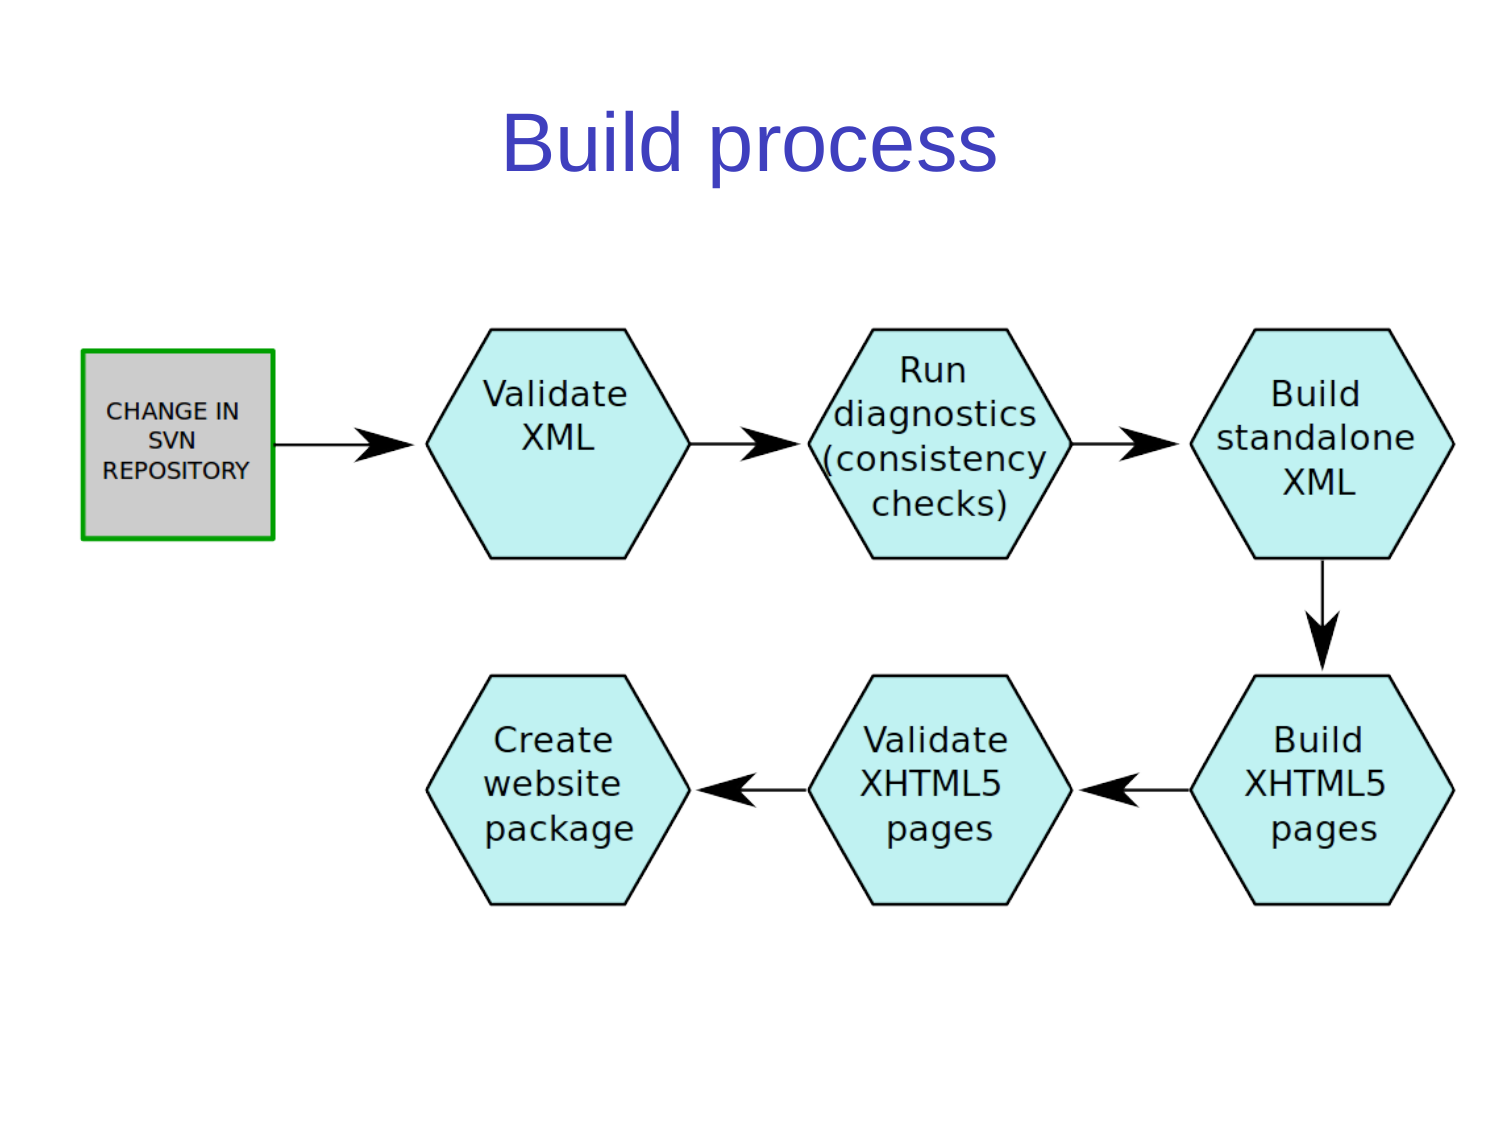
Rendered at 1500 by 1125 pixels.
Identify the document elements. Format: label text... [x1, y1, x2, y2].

text_box Build process [75, 44, 1425, 233]
picture [31, 314, 1469, 919]
